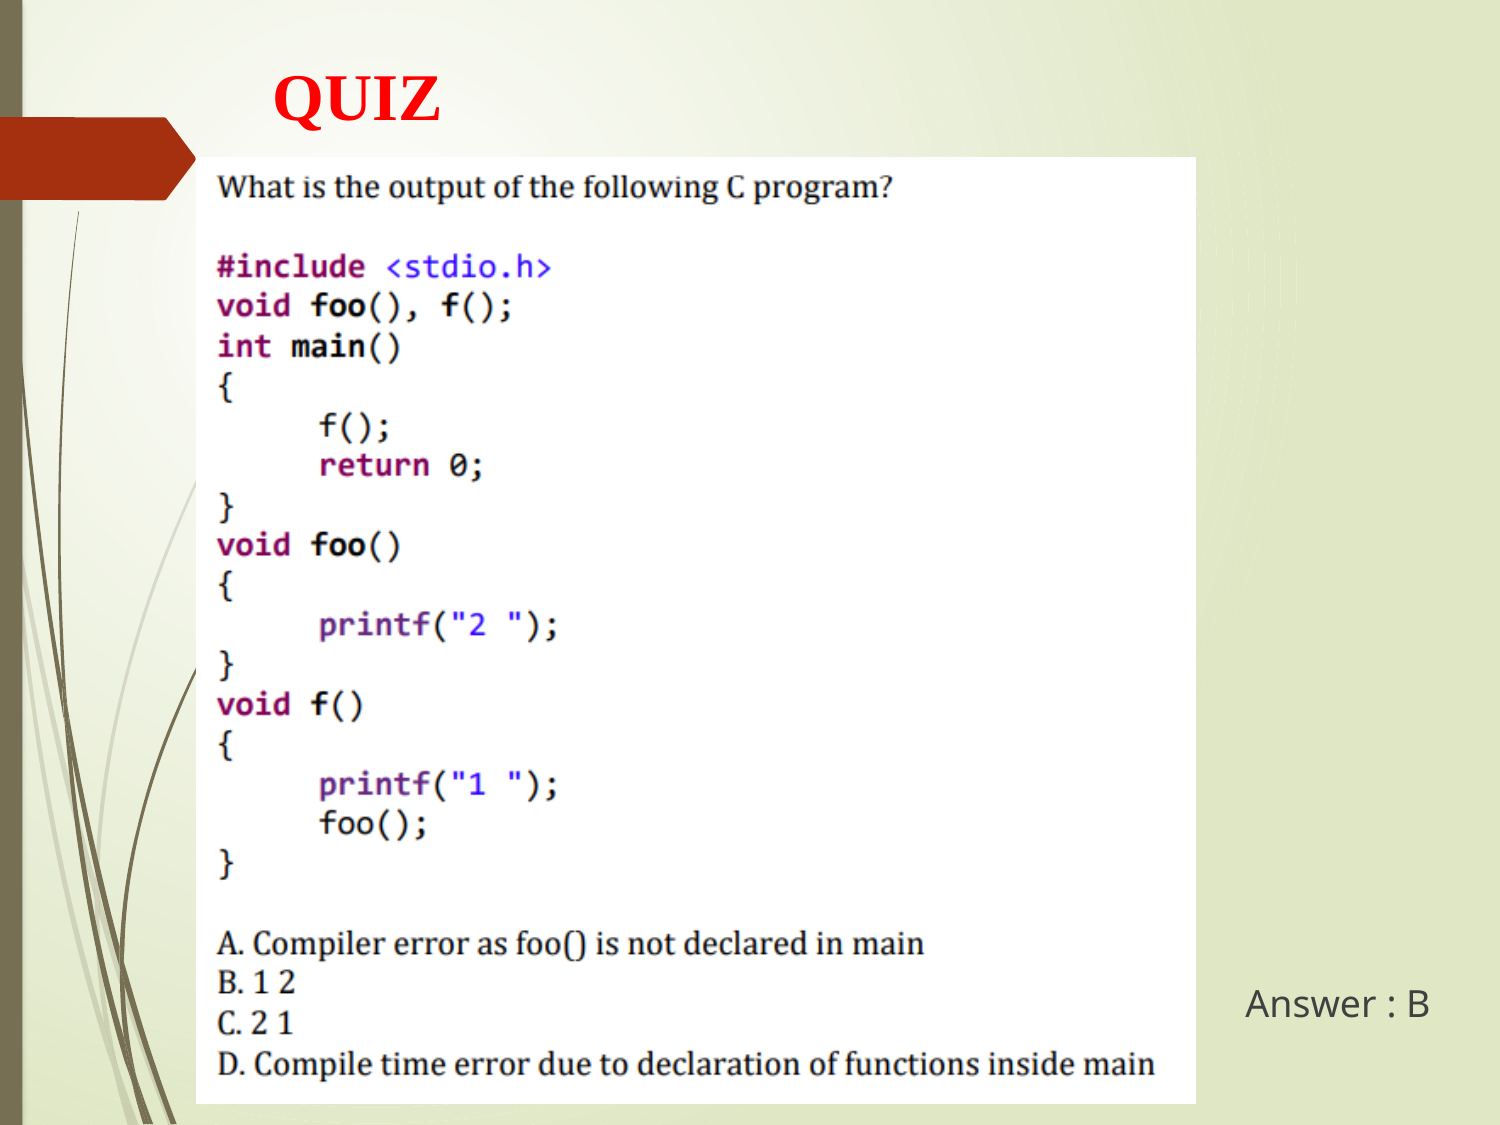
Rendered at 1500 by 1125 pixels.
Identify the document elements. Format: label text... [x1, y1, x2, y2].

text_box Answer : B [1230, 972, 1500, 1055]
picture [196, 157, 1196, 1104]
text_box QUIZ [163, 46, 551, 142]
